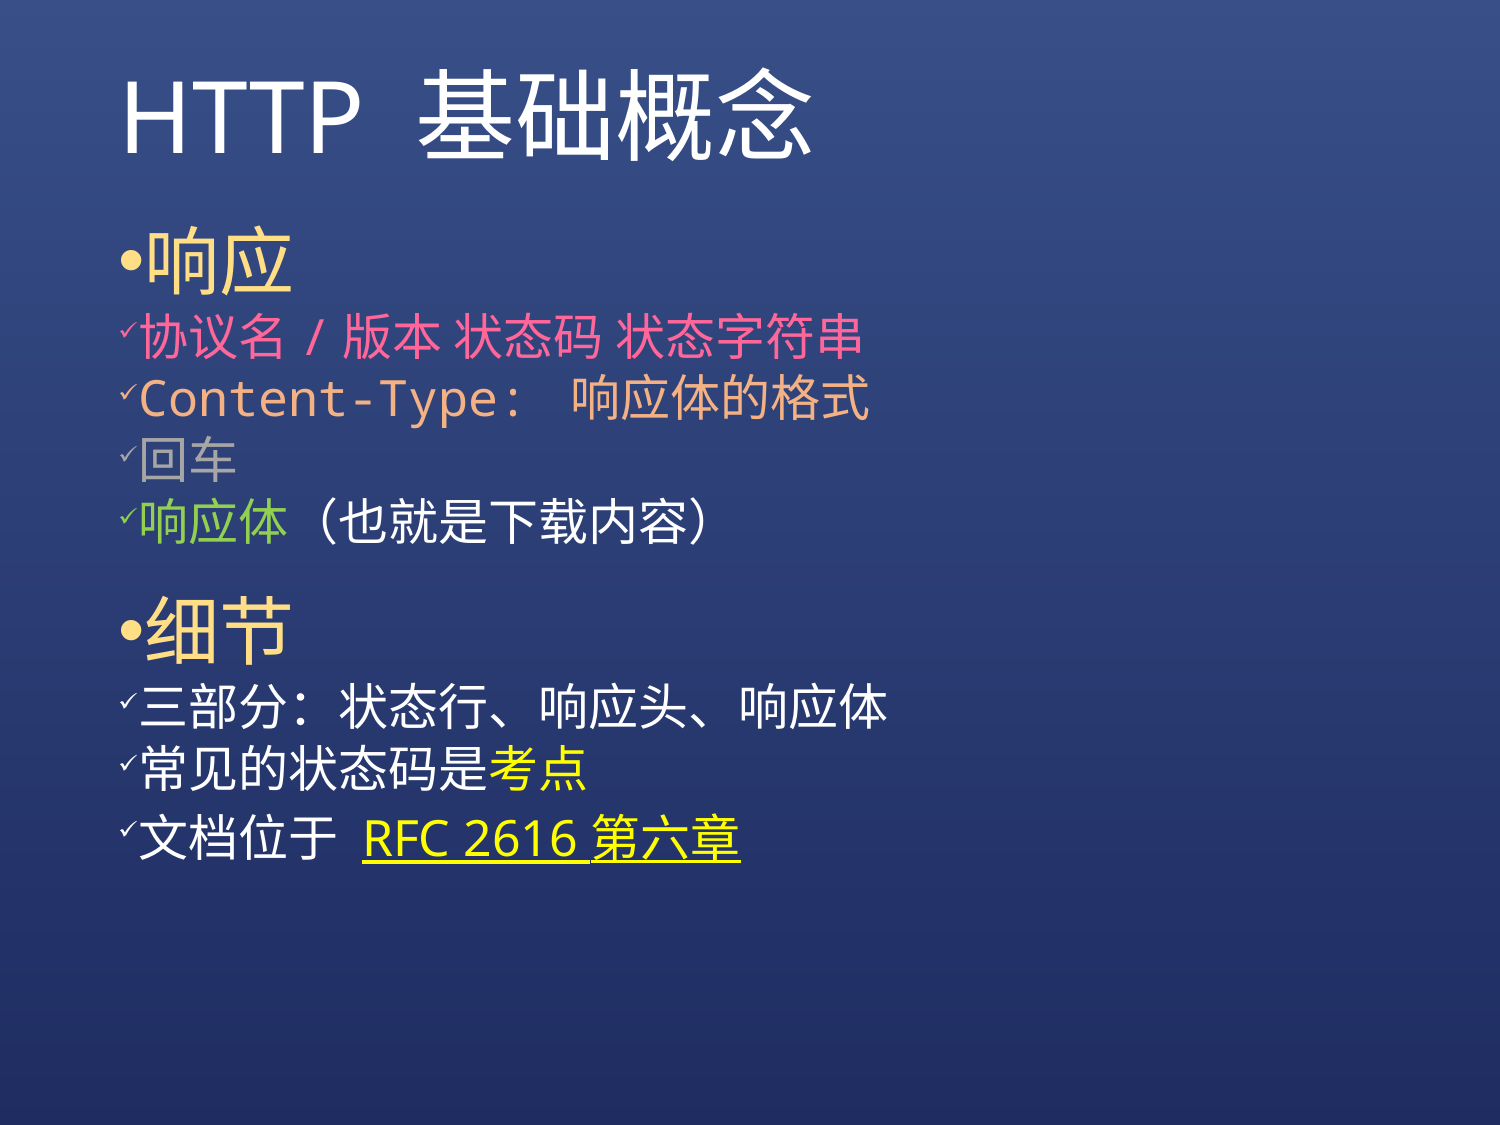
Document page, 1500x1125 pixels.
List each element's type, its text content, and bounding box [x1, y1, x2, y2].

title HTTP 基础概念 [103, 59, 1397, 184]
list 响应 协议名/版本 状态码 状态字符串 Content-Type: 响应体的格式 回车 响应体（也就是下载内容） 细节 三部分：状态行、响应头、响应体 常见的状态码是考点 文档位于 RFC 2616 第六章 [103, 206, 1397, 1090]
